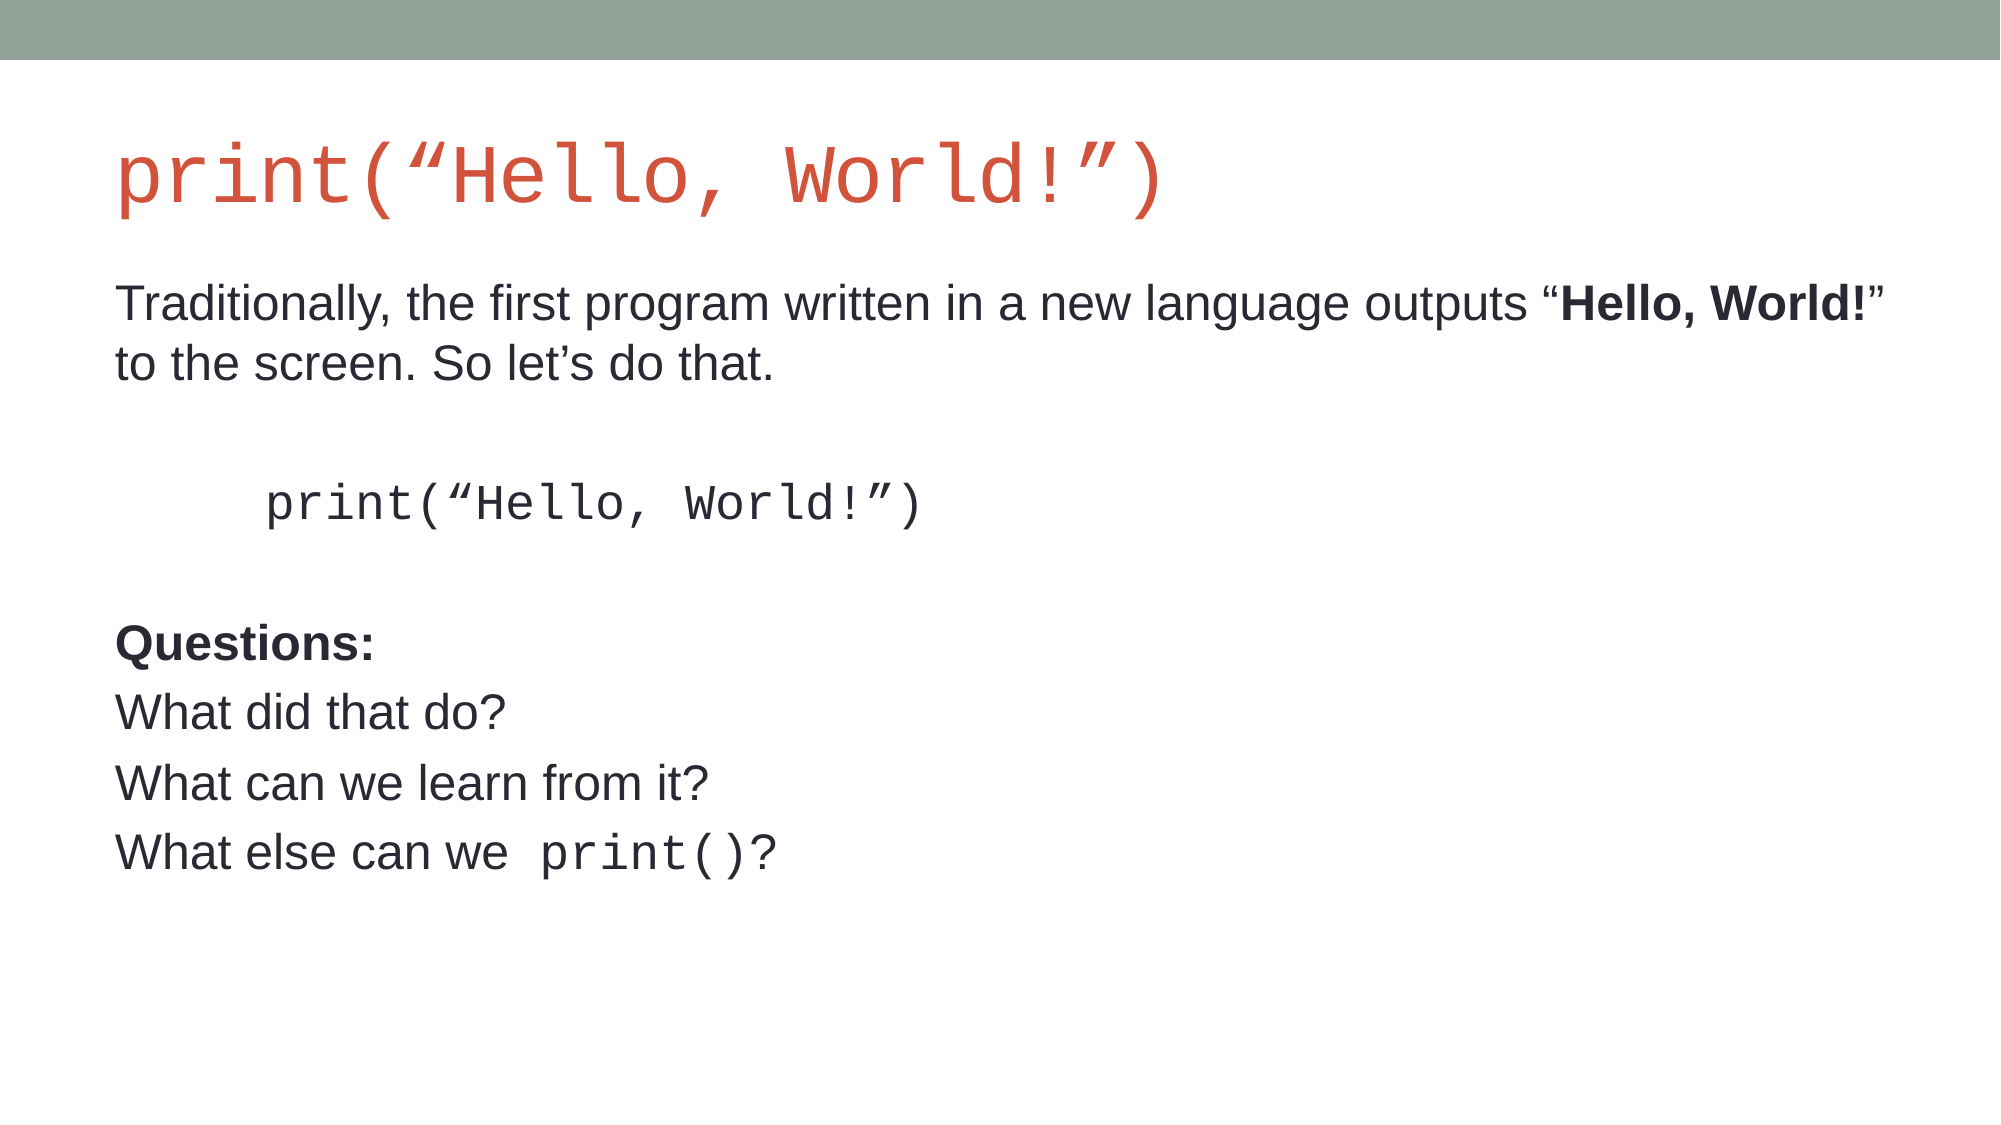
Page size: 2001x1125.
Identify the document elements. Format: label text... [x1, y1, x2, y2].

title print(“Hello, World!”) [99, 87, 1900, 250]
list Traditionally, the first program written in a new language outputs “Hello, World!” to the screen. So let’s do that. print(“Hello, World!”) Questions: What did that do? What can we learn from it? What else can we print()? [99, 262, 1900, 1063]
